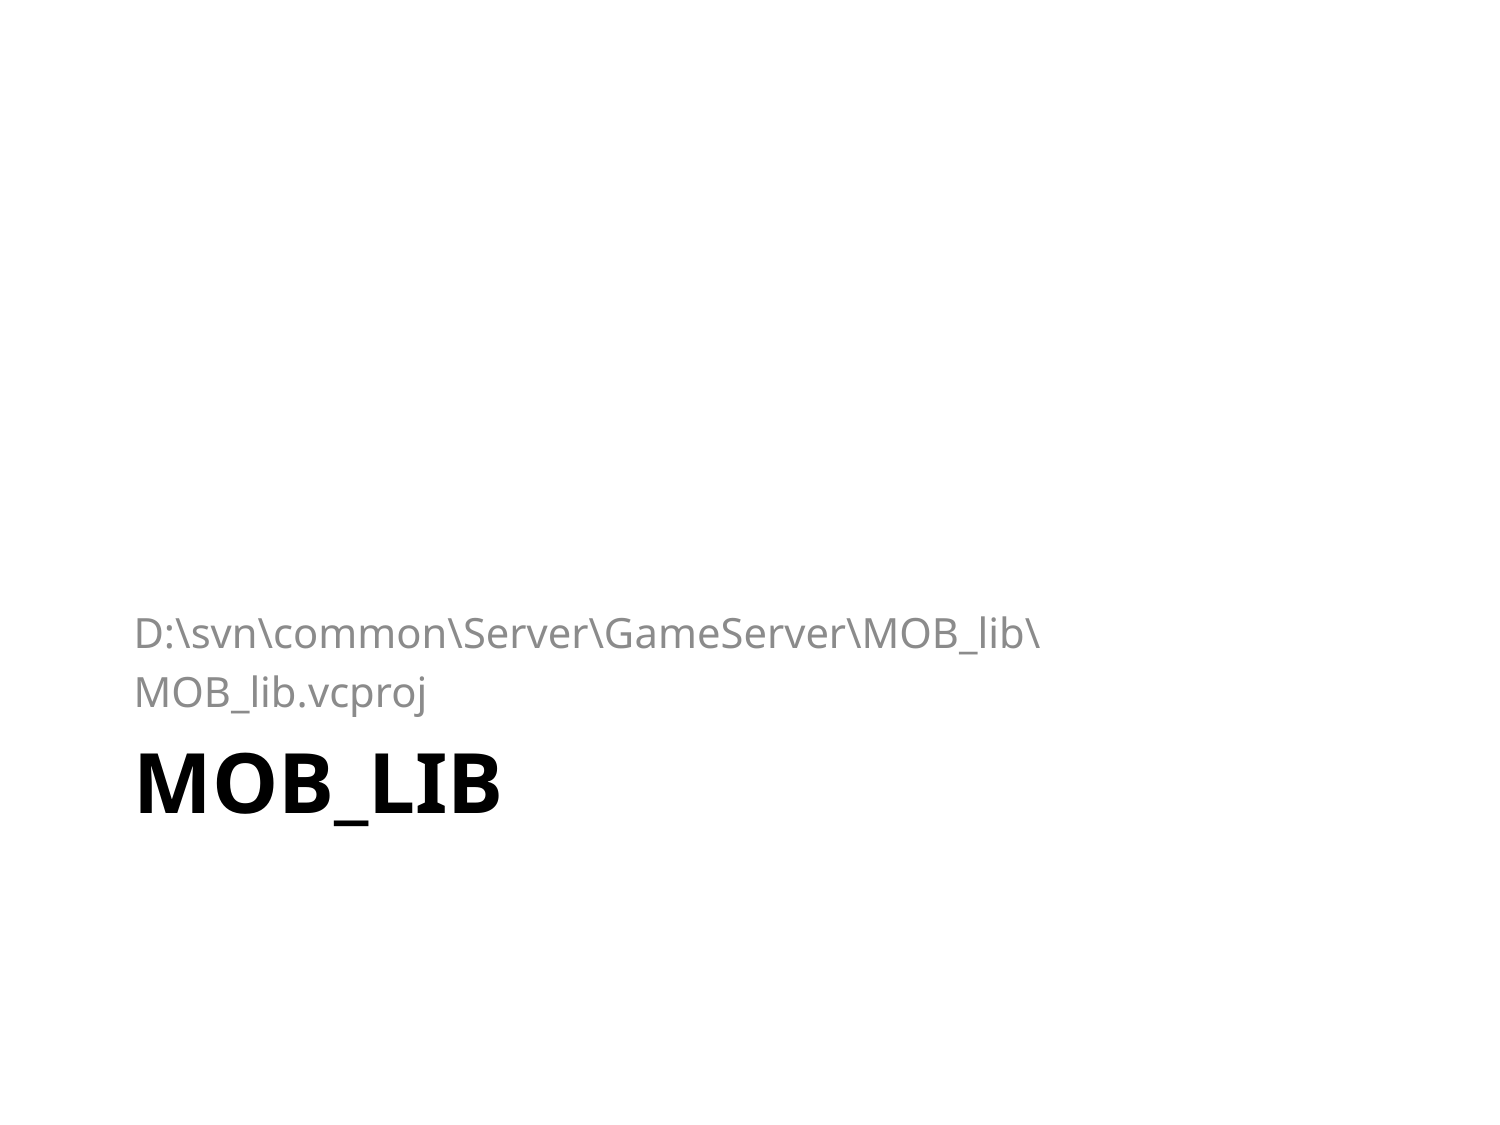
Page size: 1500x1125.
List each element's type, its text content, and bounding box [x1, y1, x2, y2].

list D:\svn\common\Server\GameServer\MOB_lib\ MOB_lib.vcproj [118, 476, 1394, 723]
title MOB_lib [118, 723, 1394, 947]
